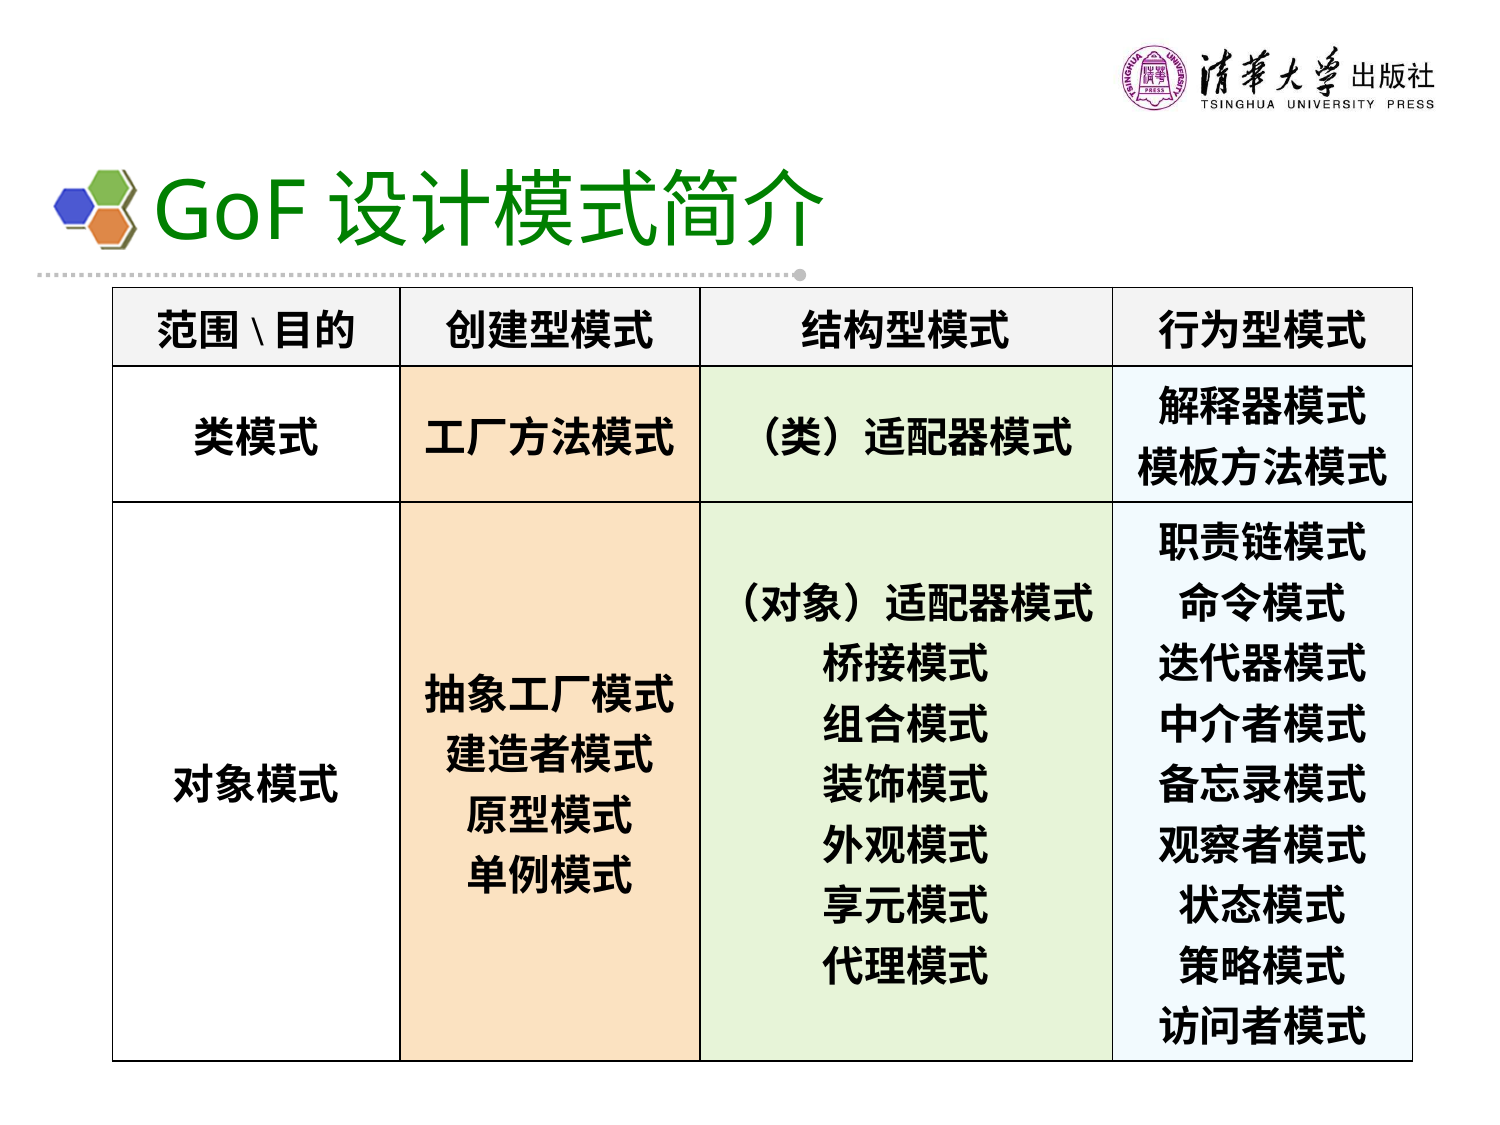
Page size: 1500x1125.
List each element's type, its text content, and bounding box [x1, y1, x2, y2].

table_header 行为型模式 [1113, 288, 1412, 365]
picture [1095, 37, 1463, 117]
table_cell 对象模式 [113, 503, 399, 1060]
table_cell 职责链模式 命令模式 迭代器模式 中介者模式 备忘录模式 观察者模式 状态模式 策略模式 访问者模式 [1113, 503, 1412, 1060]
picture [50, 167, 137, 250]
table_cell 工厂方法模式 [401, 367, 699, 501]
table_cell 抽象工厂模式 建造者模式 原型模式 单例模式 [401, 503, 699, 1060]
table_header 创建型模式 [401, 288, 699, 365]
table_header 结构型模式 [701, 288, 1112, 365]
table_header 范围\目的 [113, 288, 399, 365]
table_cell （类）适配器模式 [701, 367, 1112, 501]
table_cell 类模式 [113, 367, 399, 501]
title GoF设计模式简介 [137, 149, 888, 263]
table_cell （对象）适配器模式 桥接模式 组合模式 装饰模式 外观模式 享元模式 代理模式 [701, 503, 1112, 1060]
table_cell 解释器模式 模板方法模式 [1113, 367, 1412, 501]
